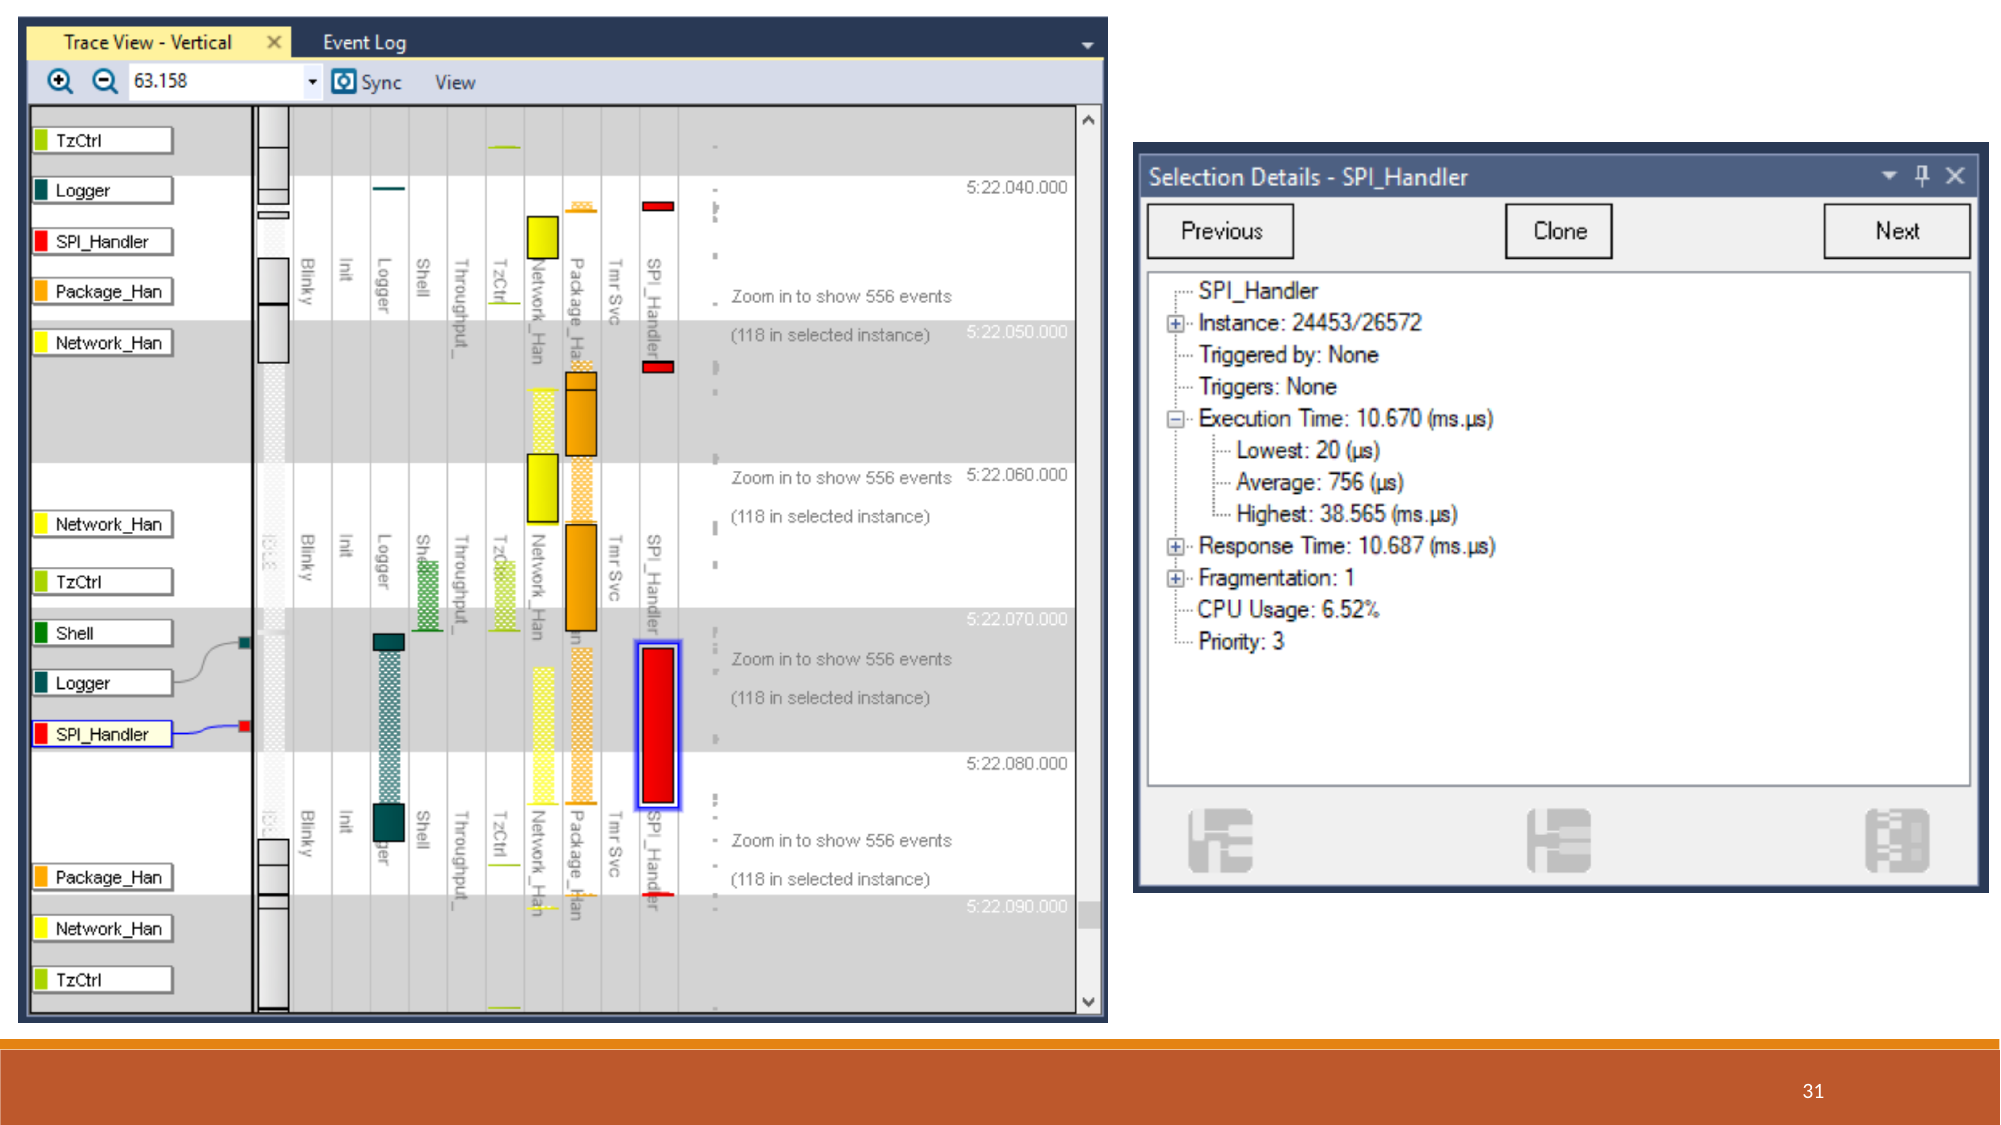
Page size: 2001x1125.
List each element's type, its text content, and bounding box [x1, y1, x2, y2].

slide_number 31 [1624, 1059, 1840, 1120]
picture [17, 16, 1109, 1023]
picture [1133, 141, 1990, 894]
